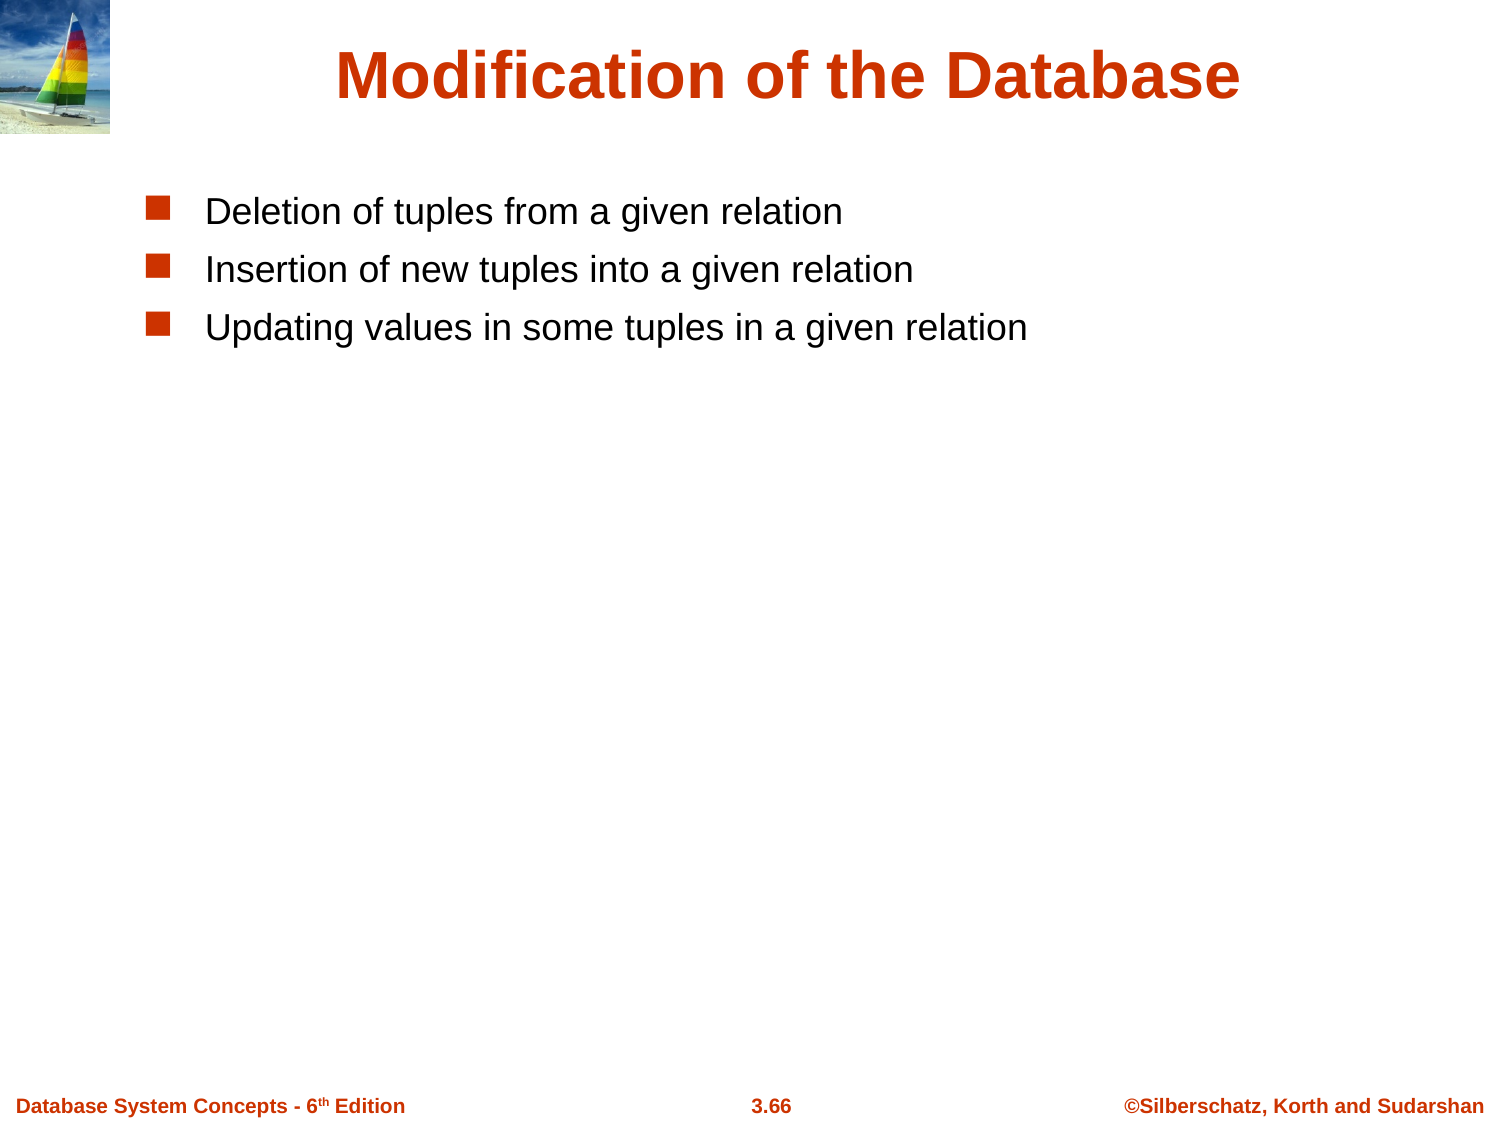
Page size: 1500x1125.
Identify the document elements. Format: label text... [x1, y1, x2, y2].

list Deletion of tuples from a given relation Insertion of new tuples into a given relation Updating values in some tuples in a given relation [133, 179, 1391, 984]
picture [0, 0, 110, 134]
title Modification of the Database [125, 18, 1452, 120]
